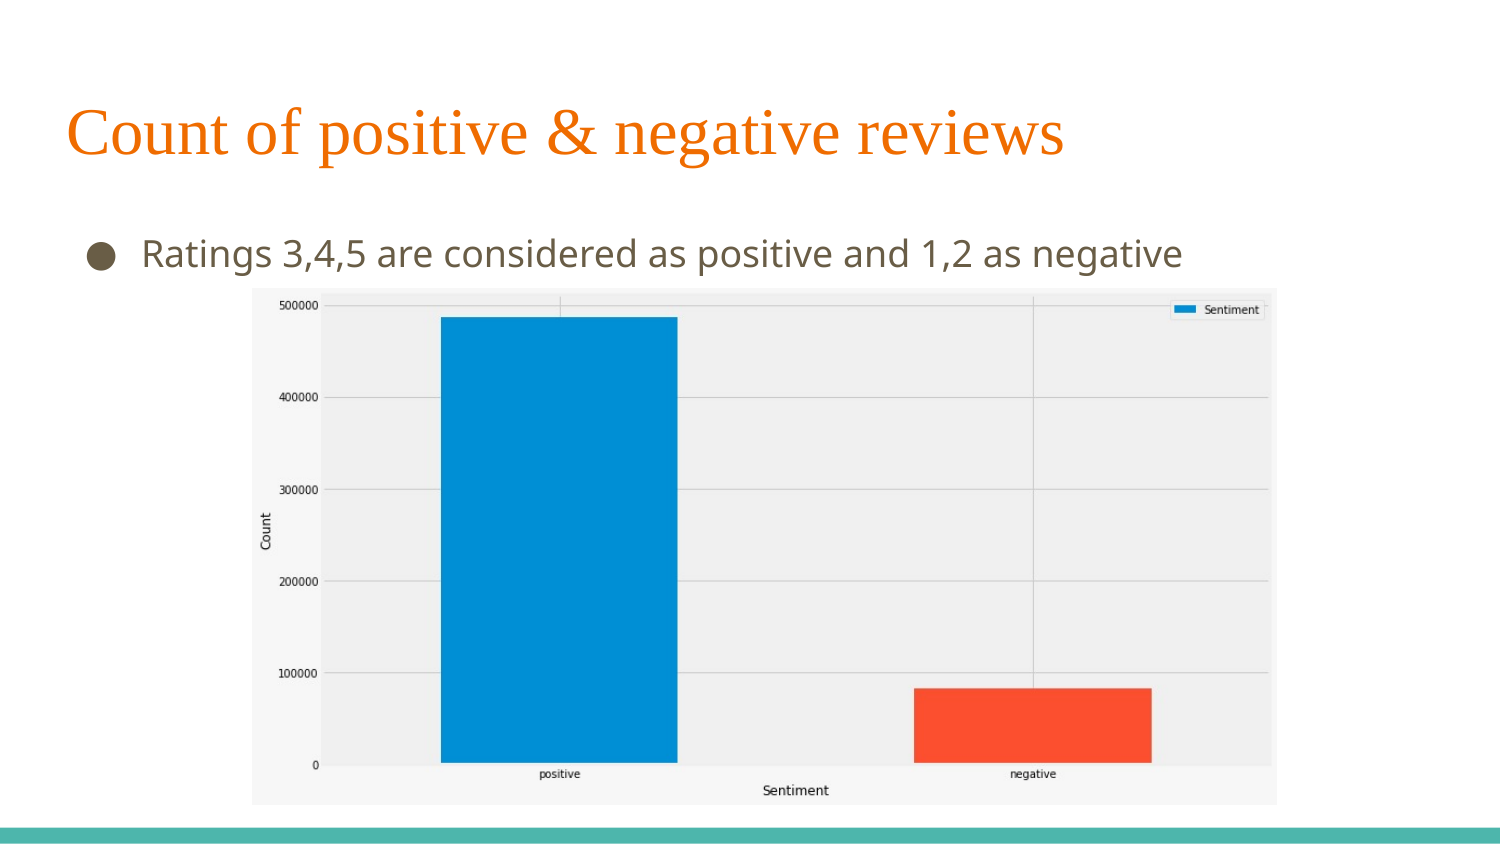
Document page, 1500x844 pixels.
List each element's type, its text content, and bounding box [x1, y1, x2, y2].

picture [252, 287, 1277, 806]
list Ratings 3,4,5 are considered as positive and 1,2 as negative [51, 207, 1449, 750]
title Count of positive & negative reviews [51, 72, 1449, 189]
